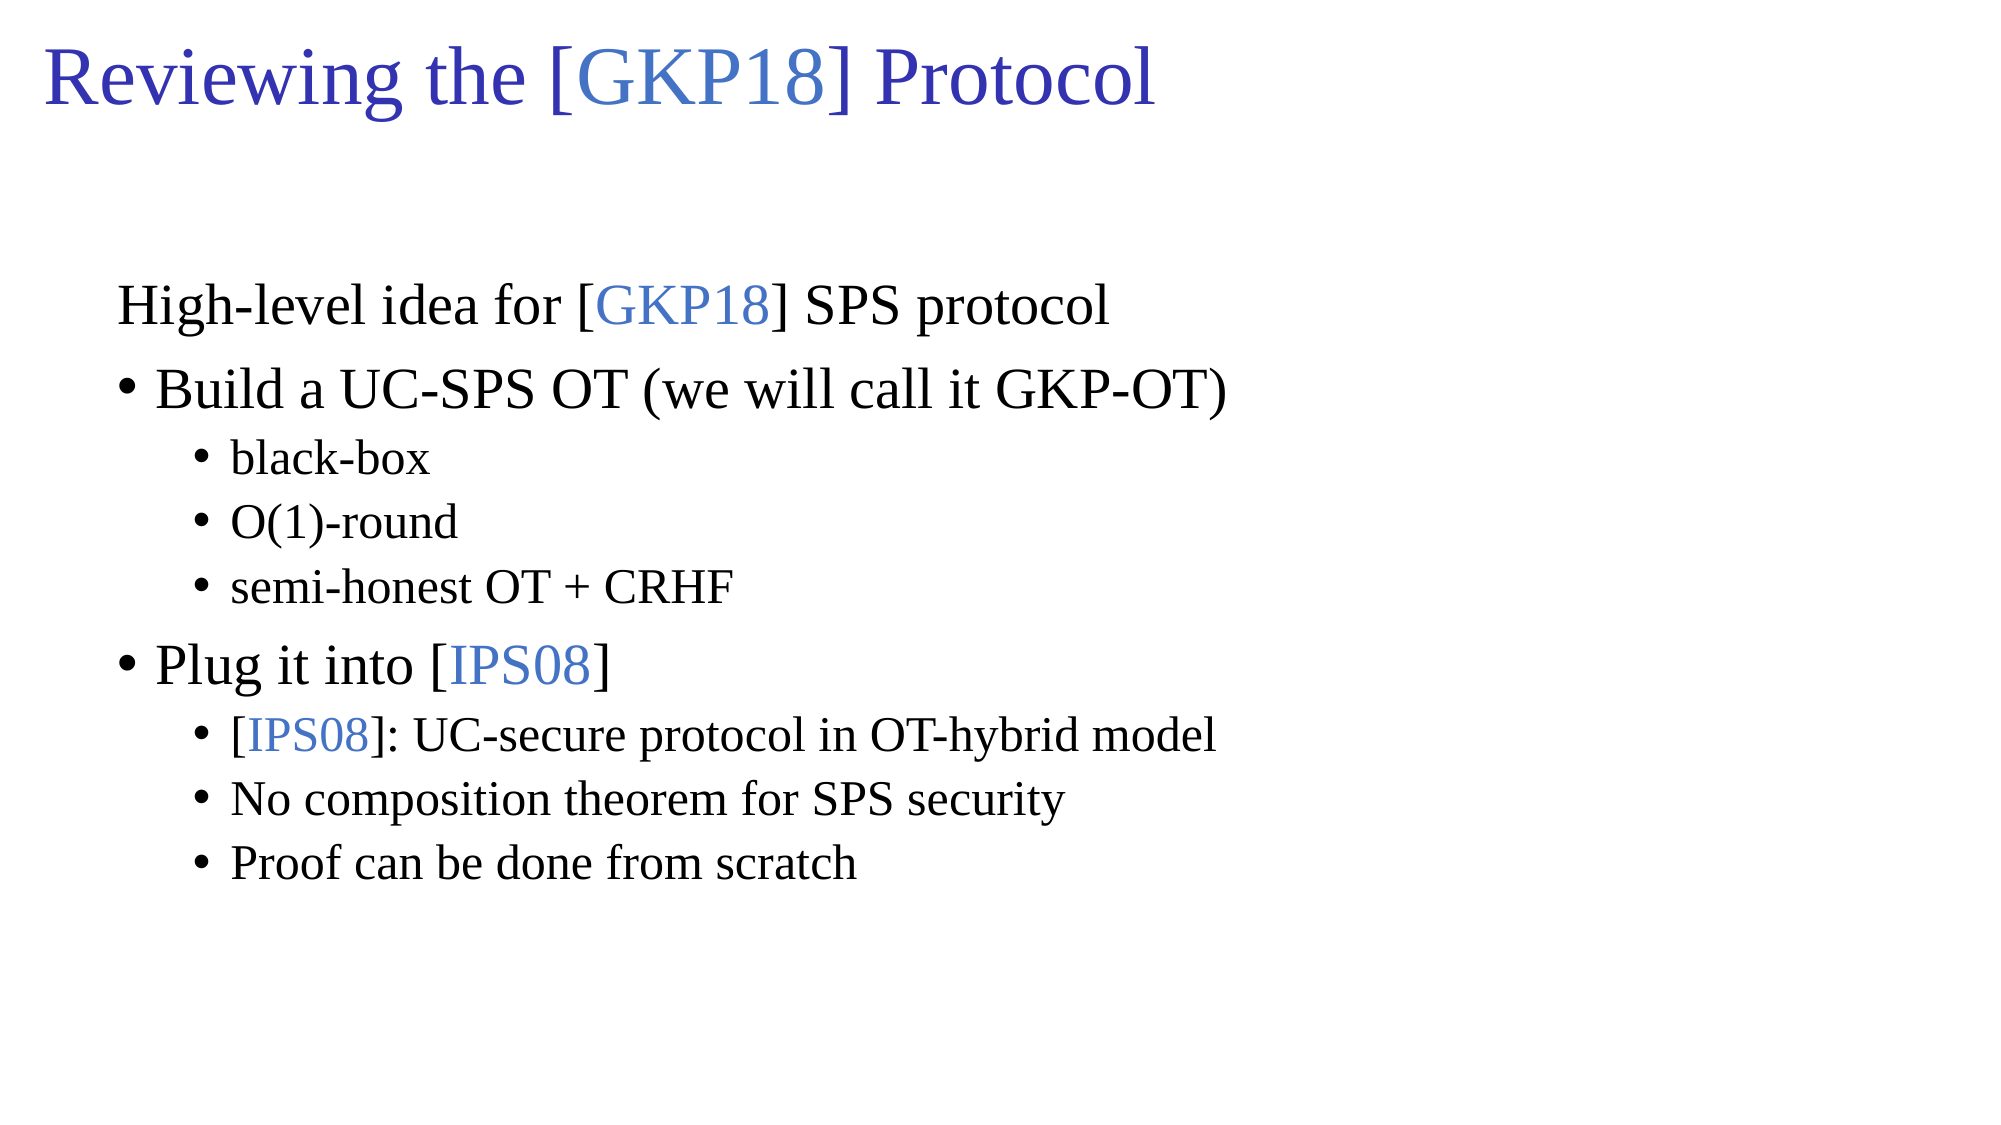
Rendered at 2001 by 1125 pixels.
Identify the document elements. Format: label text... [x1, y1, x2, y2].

list High-level idea for [GKP18] SPS protocol Build a UC-SPS OT (we will call it GKP-OT) black-box O(1)-round semi-honest OT + CRHF Plug it into [IPS08] [IPS08]: UC-secure protocol in OT-hybrid model No composition theorem for SPS security Proof can be done from scratch [103, 266, 1829, 981]
title Reviewing the [GKP18] Protocol [29, 14, 1754, 131]
